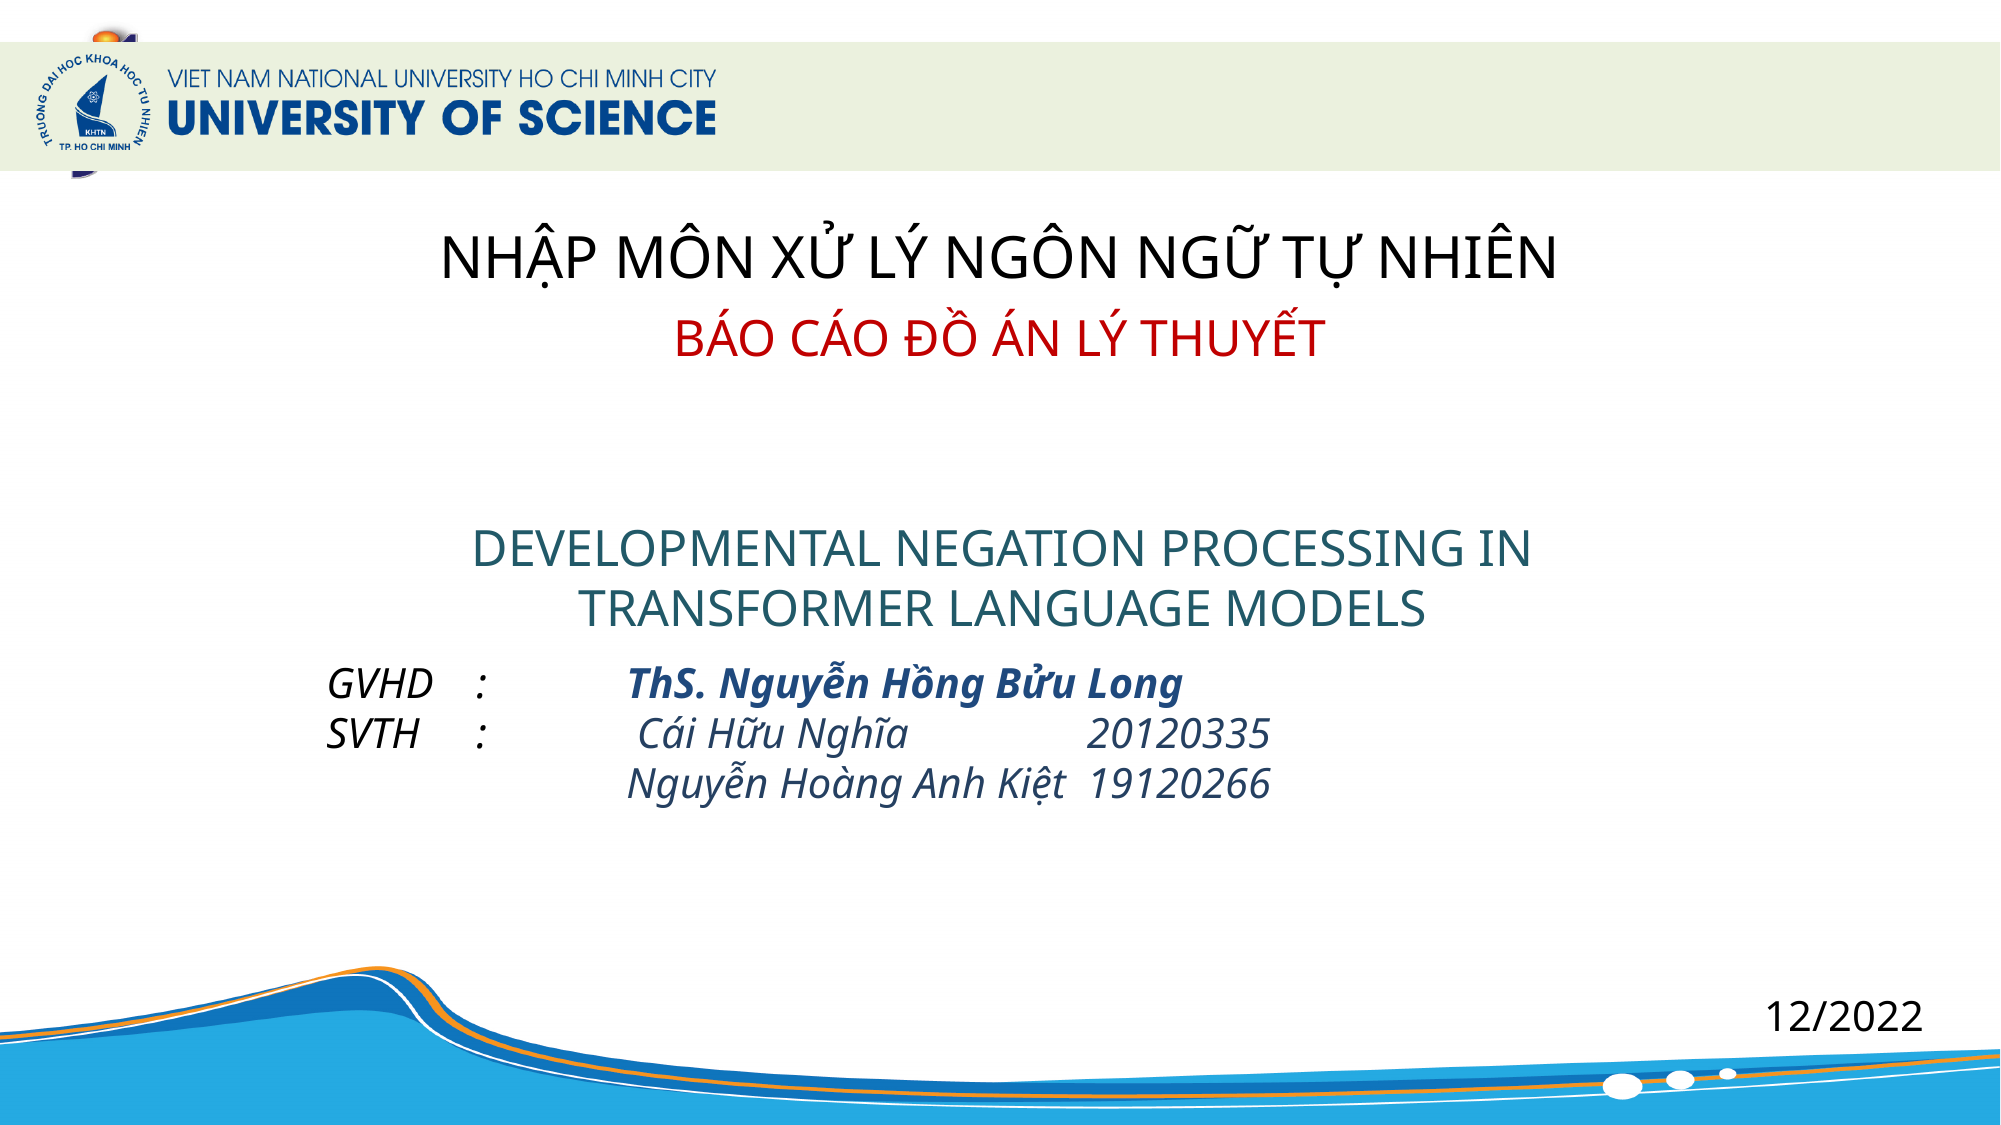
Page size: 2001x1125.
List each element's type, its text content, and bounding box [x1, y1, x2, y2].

picture [0, 171, 2001, 1125]
text_box DEVELOPMENTAL NEGATION PROCESSING IN TRANSFORMER LANGUAGE MODELS [295, 509, 1711, 644]
text_box 12/2022 [1689, 982, 2000, 1047]
picture [36, 54, 716, 150]
text_box NHẬP MÔN XỬ LÝ NGÔN NGỮ TỰ NHIÊN [271, 213, 1729, 298]
picture [0, 0, 2001, 42]
text_box GVHD : ThS. Nguyễn Hồng Bửu Long SVTH : Cái Hữu Nghĩa 20120335 Nguyễn Hoàng Anh Kiệt 19120266 [311, 649, 1796, 865]
text_box BÁO CÁO ĐỒ ÁN LÝ THUYẾT [550, 298, 1450, 374]
